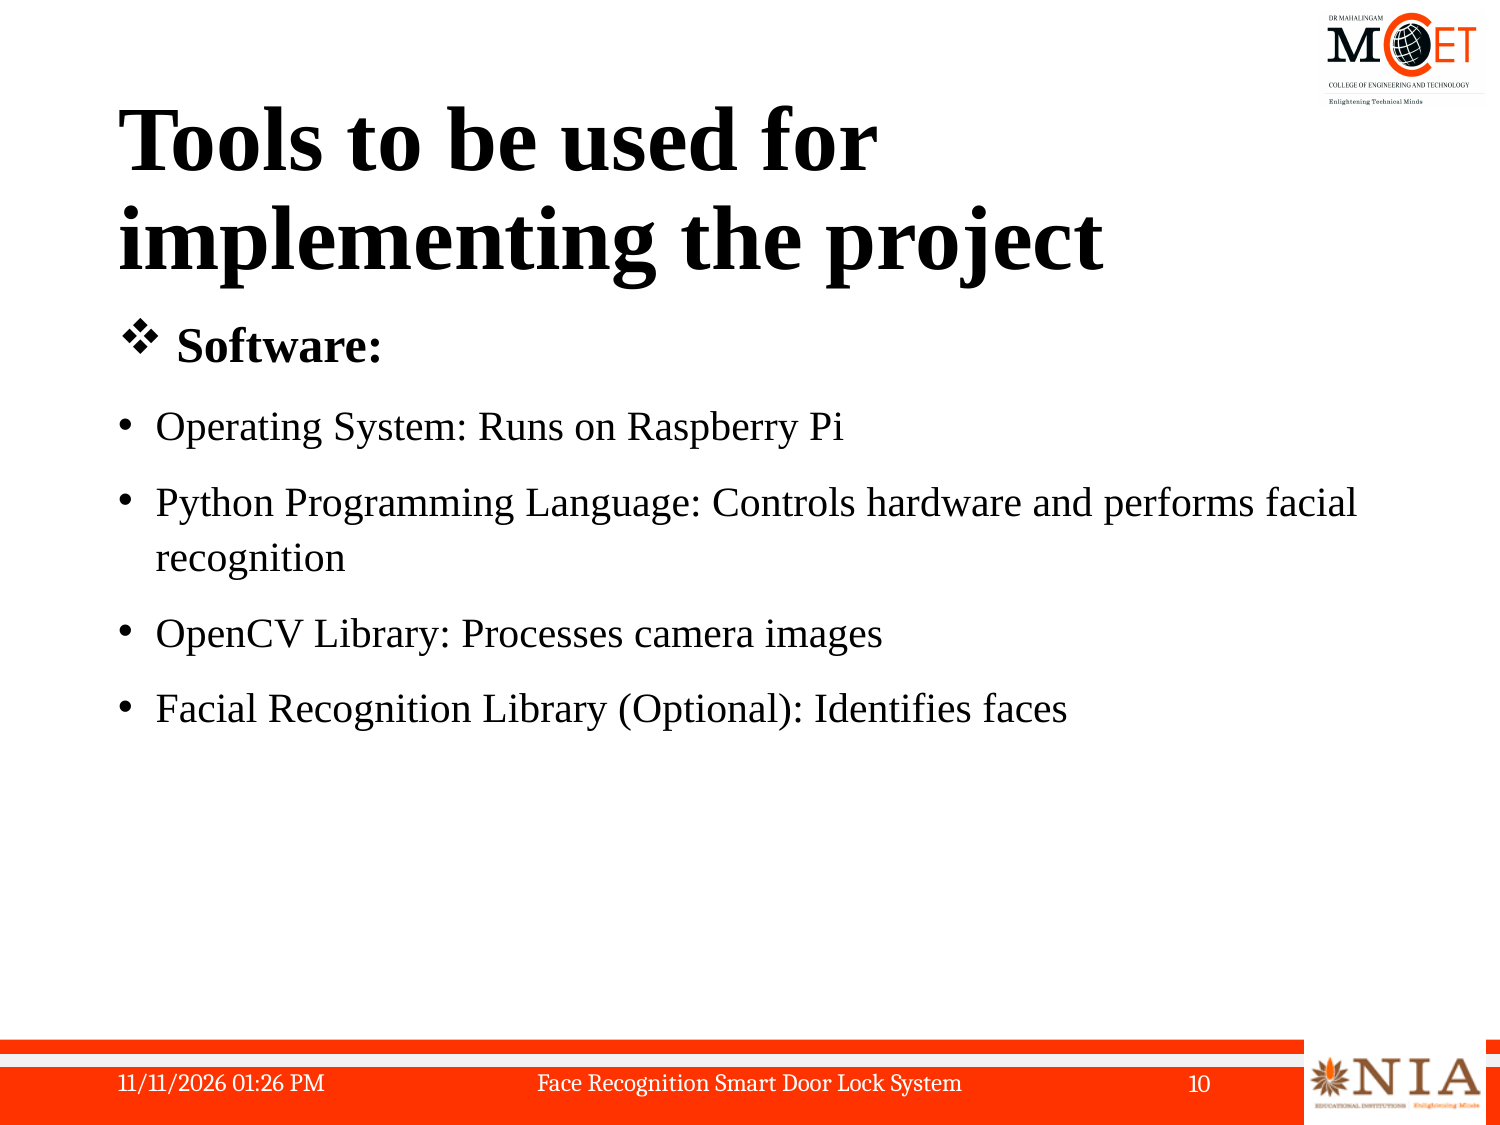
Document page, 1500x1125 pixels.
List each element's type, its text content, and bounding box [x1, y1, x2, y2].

picture [1319, 10, 1486, 107]
title Tools to be used for implementing the project [102, 81, 1398, 299]
footer Face Recognition Smart Door Lock System [496, 1060, 1004, 1103]
picture [1304, 1039, 1486, 1125]
list Software: Operating System: Runs on Raspberry Pi Python Programming Language: Controls hardware and performs facial recognition OpenCV Library: Processes camera images Facial Recognition Library (Optional): Identifies faces [102, 299, 1398, 1014]
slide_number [103, 1060, 441, 1103]
slide_number 10 [1059, 1060, 1226, 1105]
